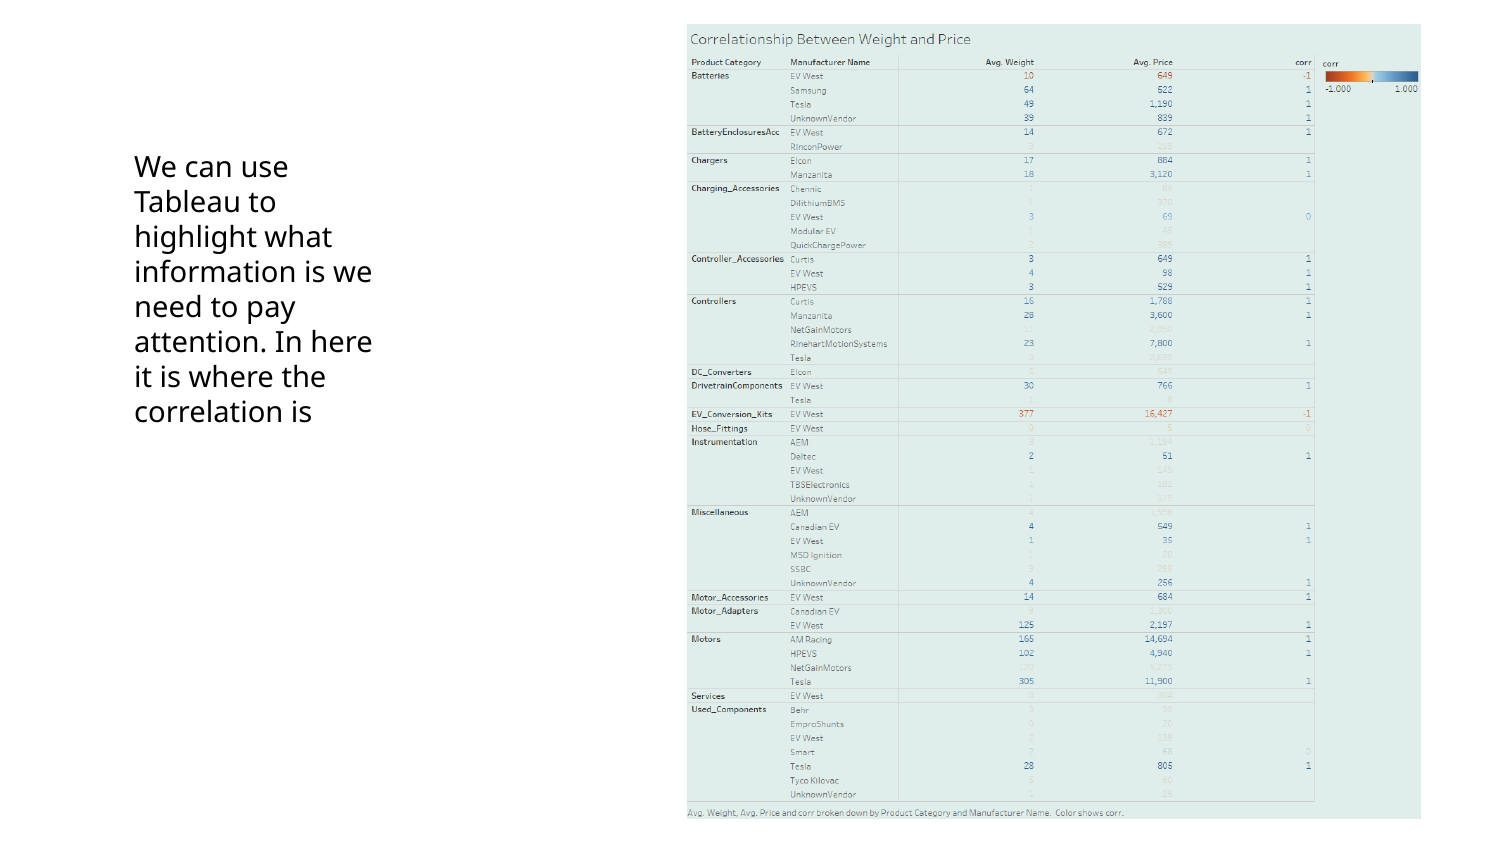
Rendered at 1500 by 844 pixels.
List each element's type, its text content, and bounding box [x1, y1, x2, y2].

picture [687, 24, 1422, 819]
text_box We can use Tableau to highlight what information is we need to pay attention. In here it is where the correlation is [119, 133, 410, 443]
